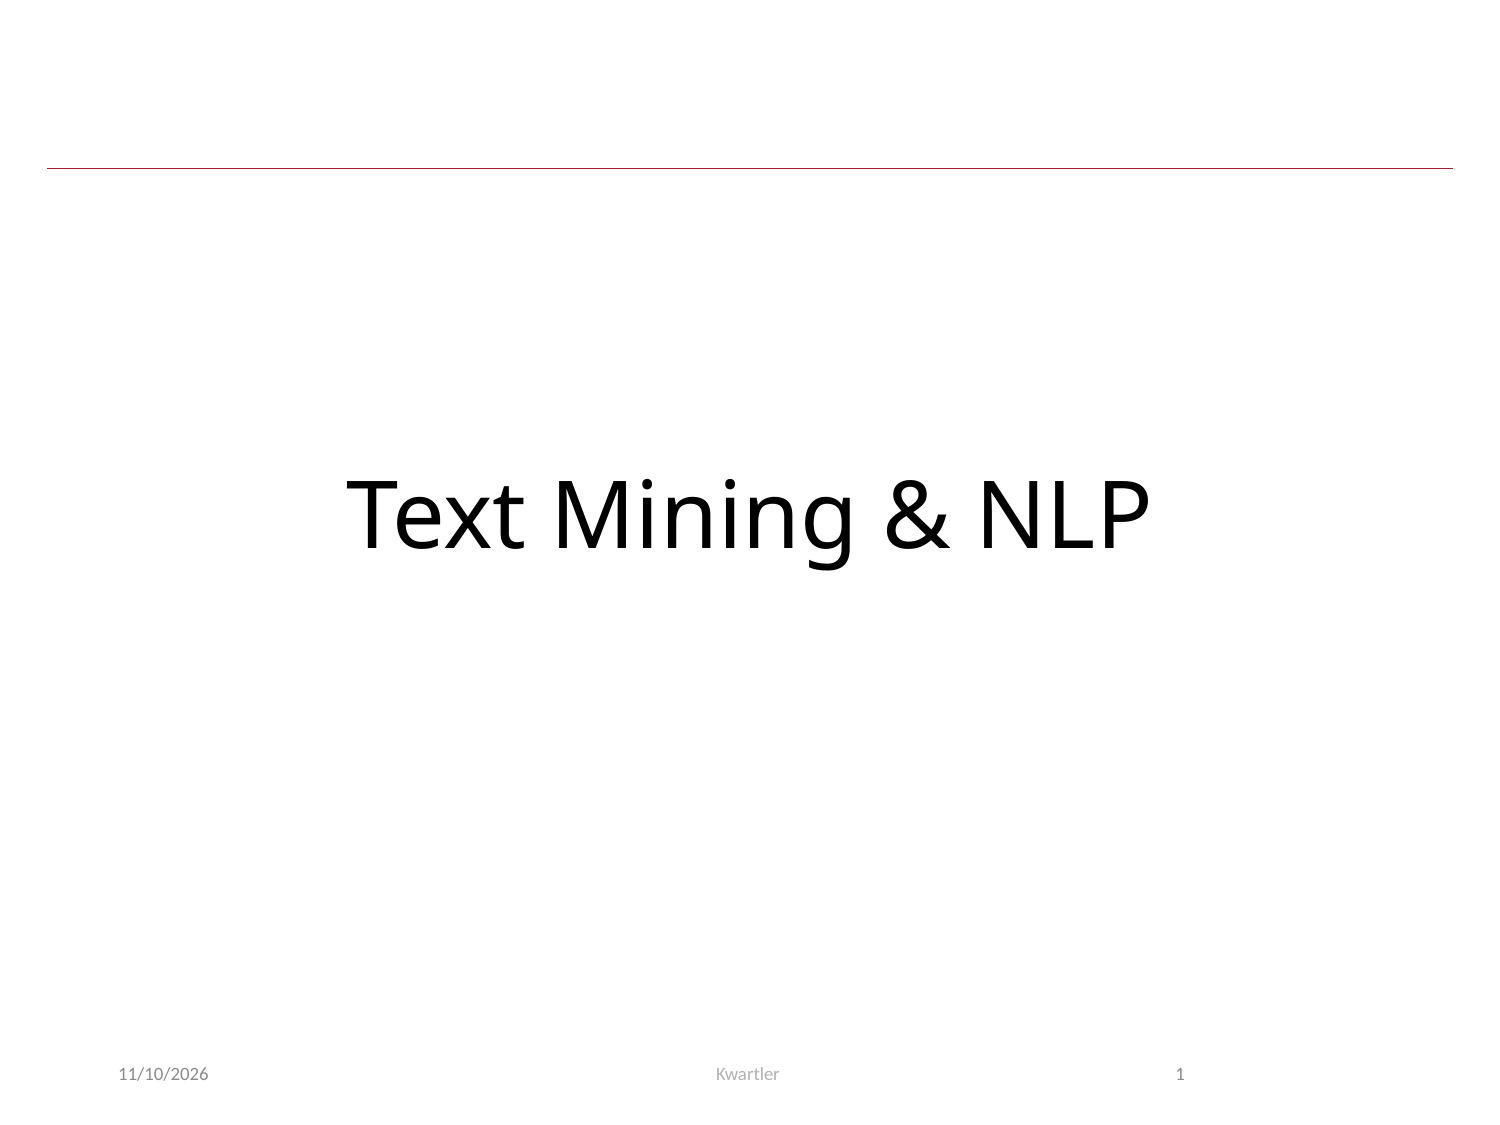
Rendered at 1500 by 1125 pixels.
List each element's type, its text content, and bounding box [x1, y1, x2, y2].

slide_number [103, 1042, 441, 1103]
footer Kwartler [496, 1042, 1004, 1103]
title Text Mining & NLP [187, 184, 1313, 576]
slide_number 1 [1059, 1042, 1200, 1103]
